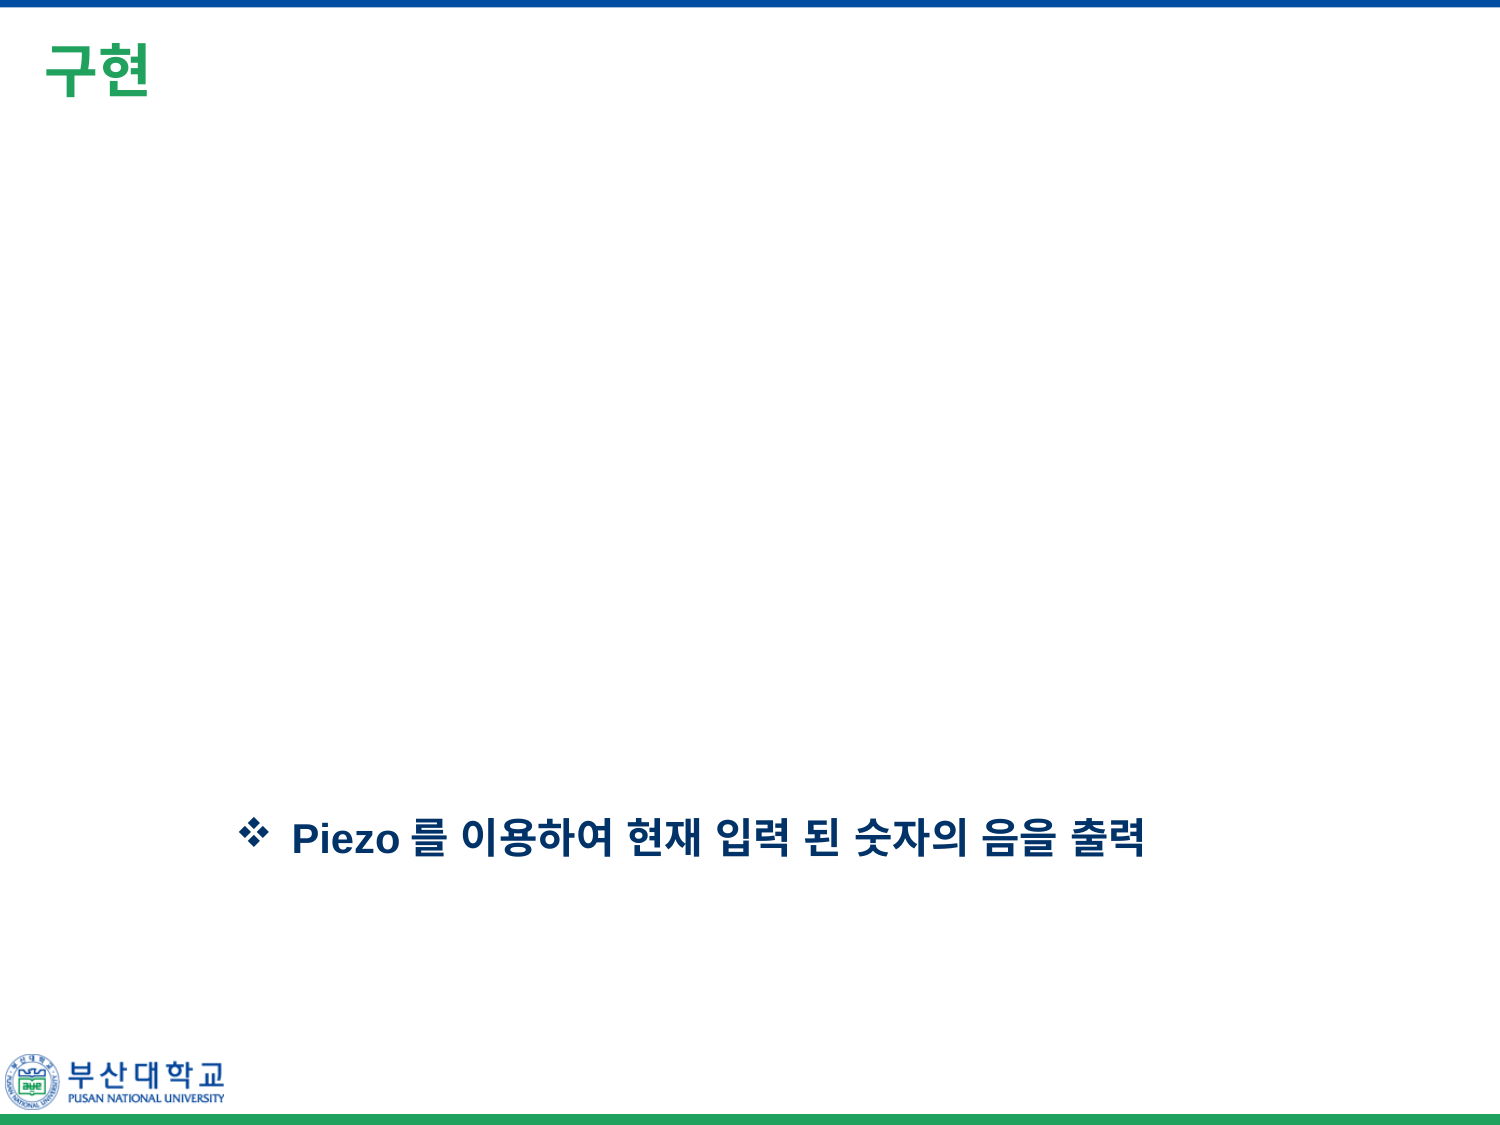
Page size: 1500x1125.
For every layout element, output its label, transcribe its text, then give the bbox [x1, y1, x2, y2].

title 구현 [29, 20, 1472, 118]
picture [5, 1054, 220, 1110]
list Piezo를 이용하여 현재 입력 된 숫자의 음을 출력 [220, 704, 1500, 1125]
